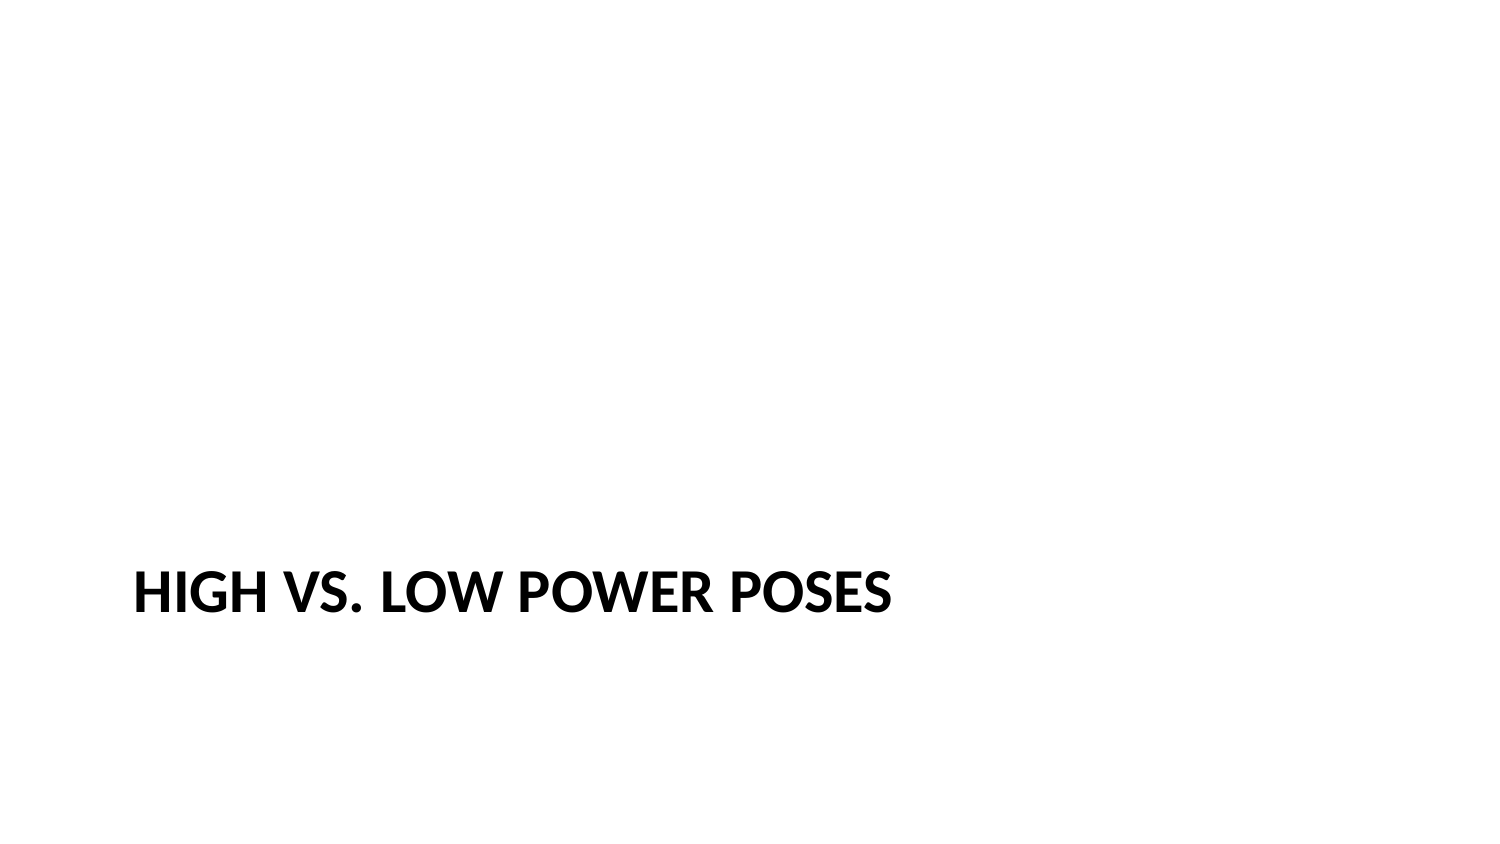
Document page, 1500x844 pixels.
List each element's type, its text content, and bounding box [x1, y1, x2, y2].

title High vs. low power poses [118, 542, 1394, 710]
